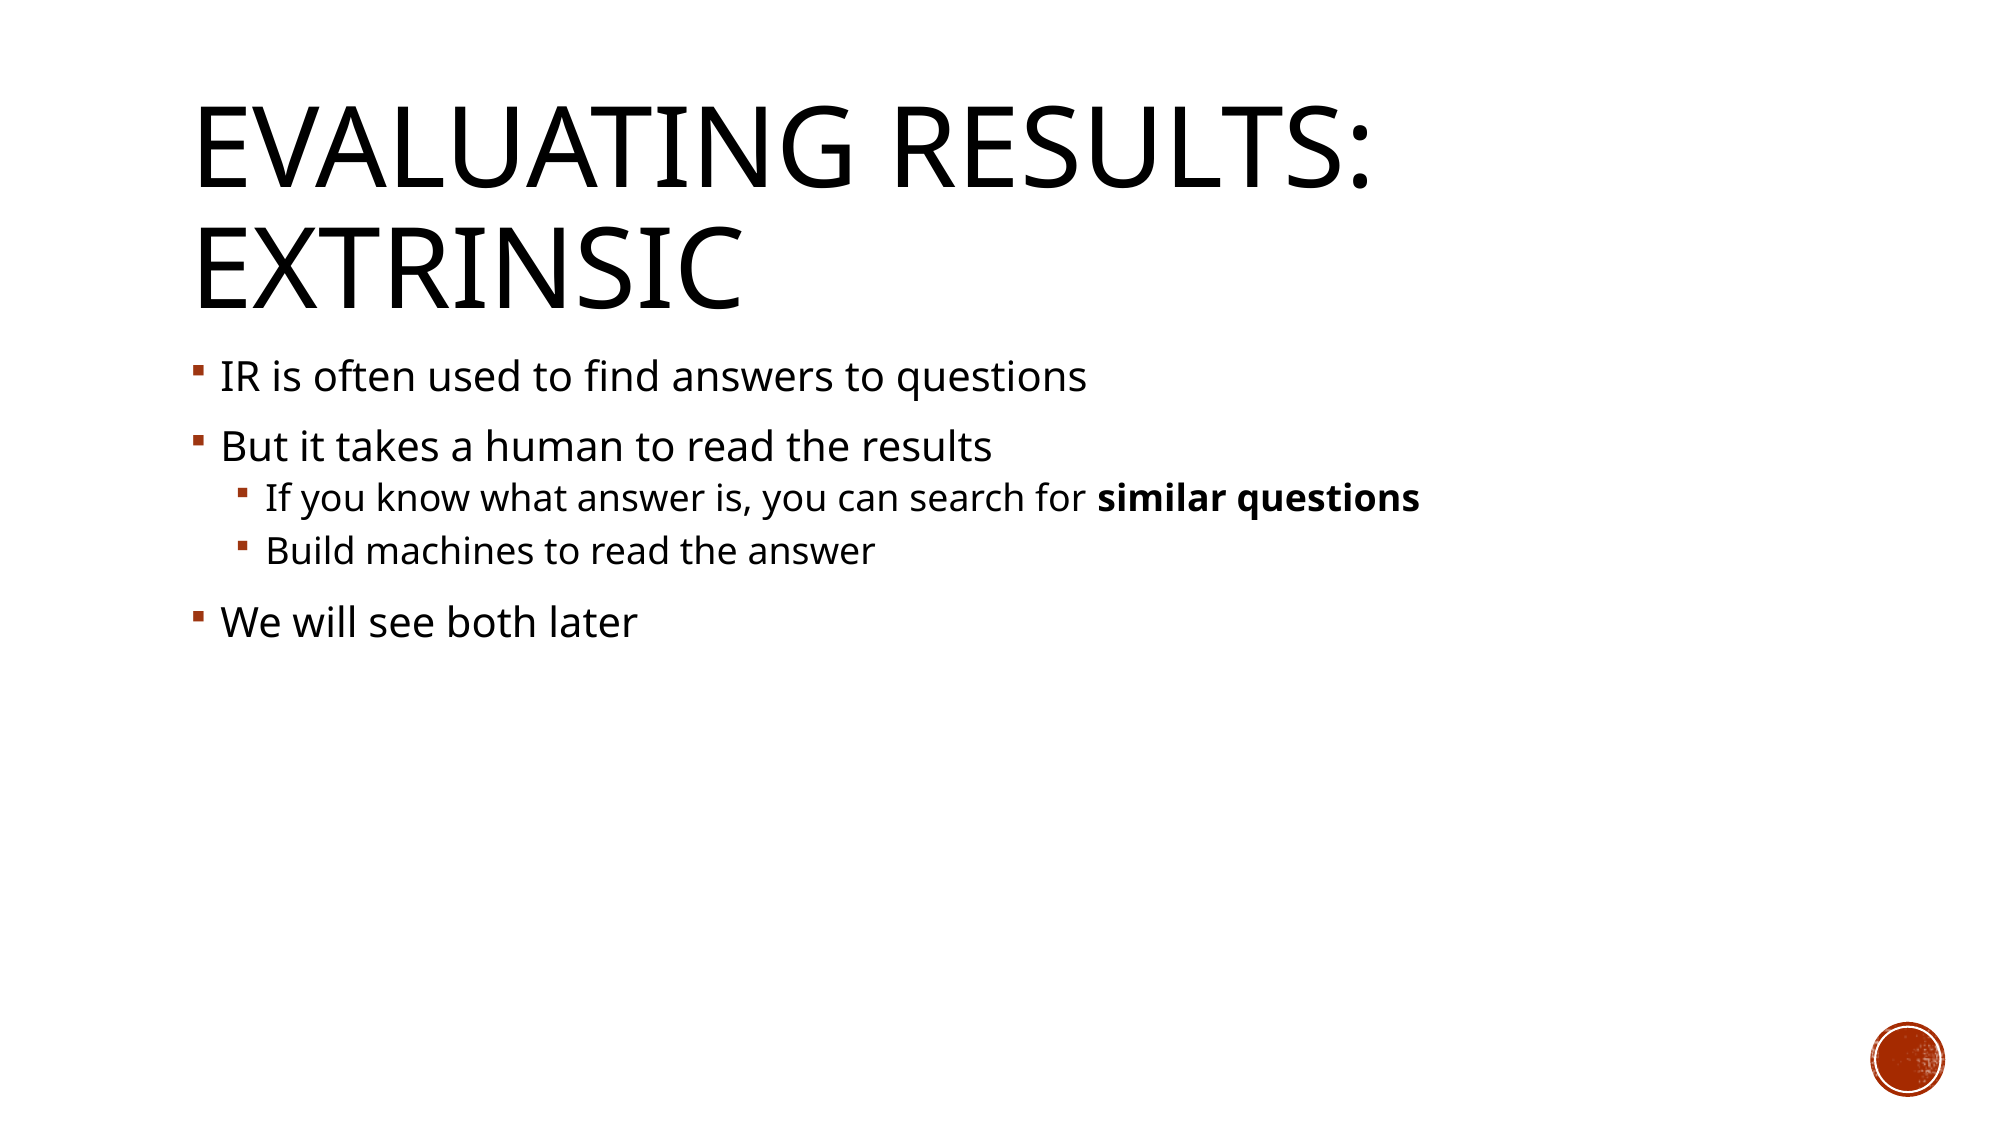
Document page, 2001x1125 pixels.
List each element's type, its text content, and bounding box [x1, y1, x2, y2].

title Evaluating Results: Extrinsic [175, 79, 1826, 344]
list IR is often used to find answers to questions But it takes a human to read the results If you know what answer is, you can search for similar questions Build machines to read the answer We will see both later [175, 348, 1826, 1013]
